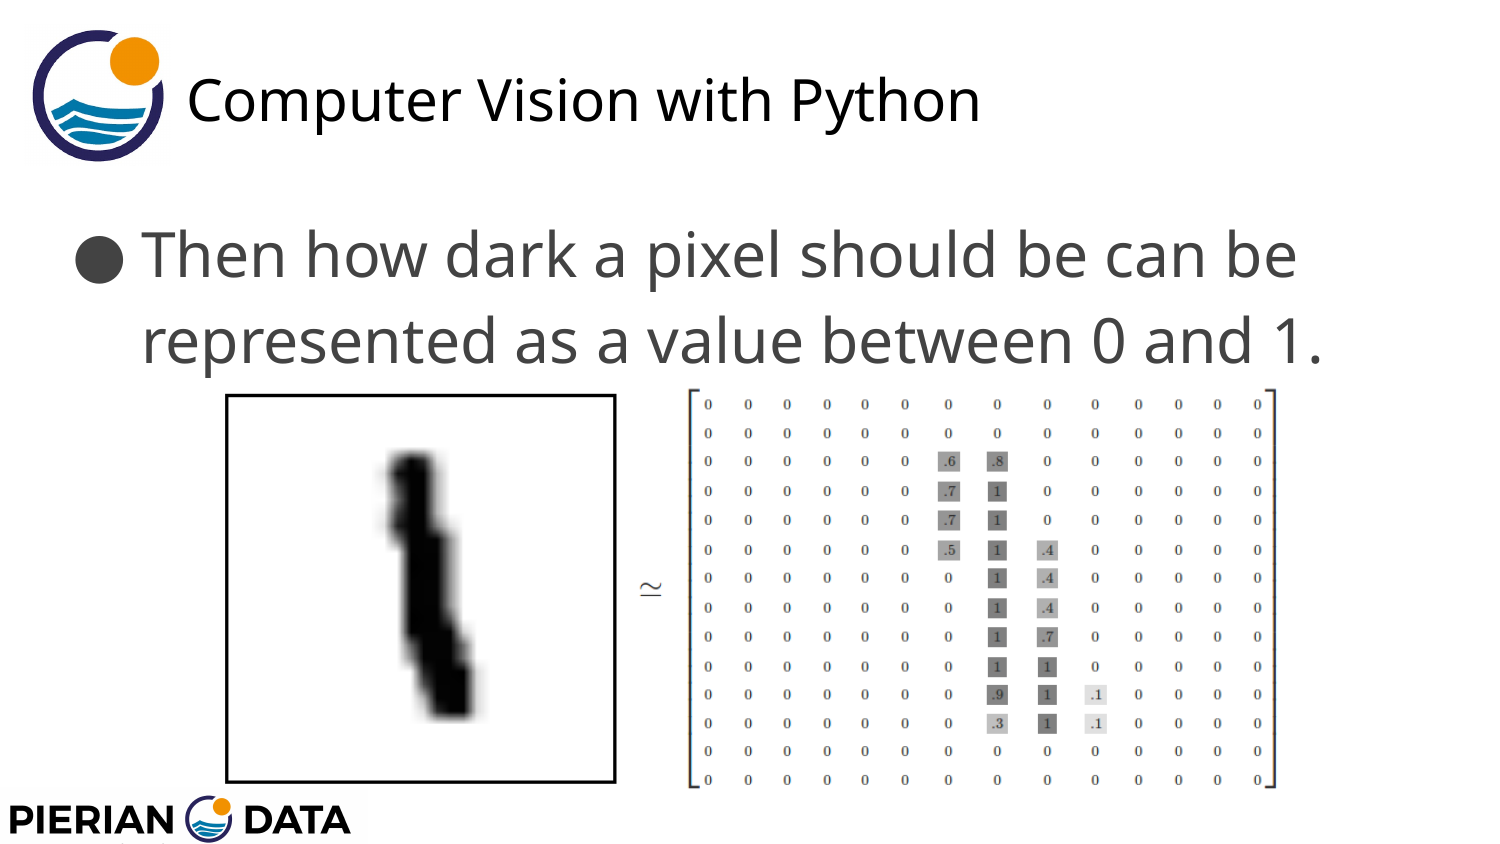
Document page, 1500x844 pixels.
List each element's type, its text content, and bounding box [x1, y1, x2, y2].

title Computer Vision with Python [176, 48, 1449, 143]
picture [0, 374, 1296, 844]
picture [24, 24, 172, 167]
list Then how dark a pixel should be can be represented as a value between 0 and 1. [51, 189, 1449, 750]
